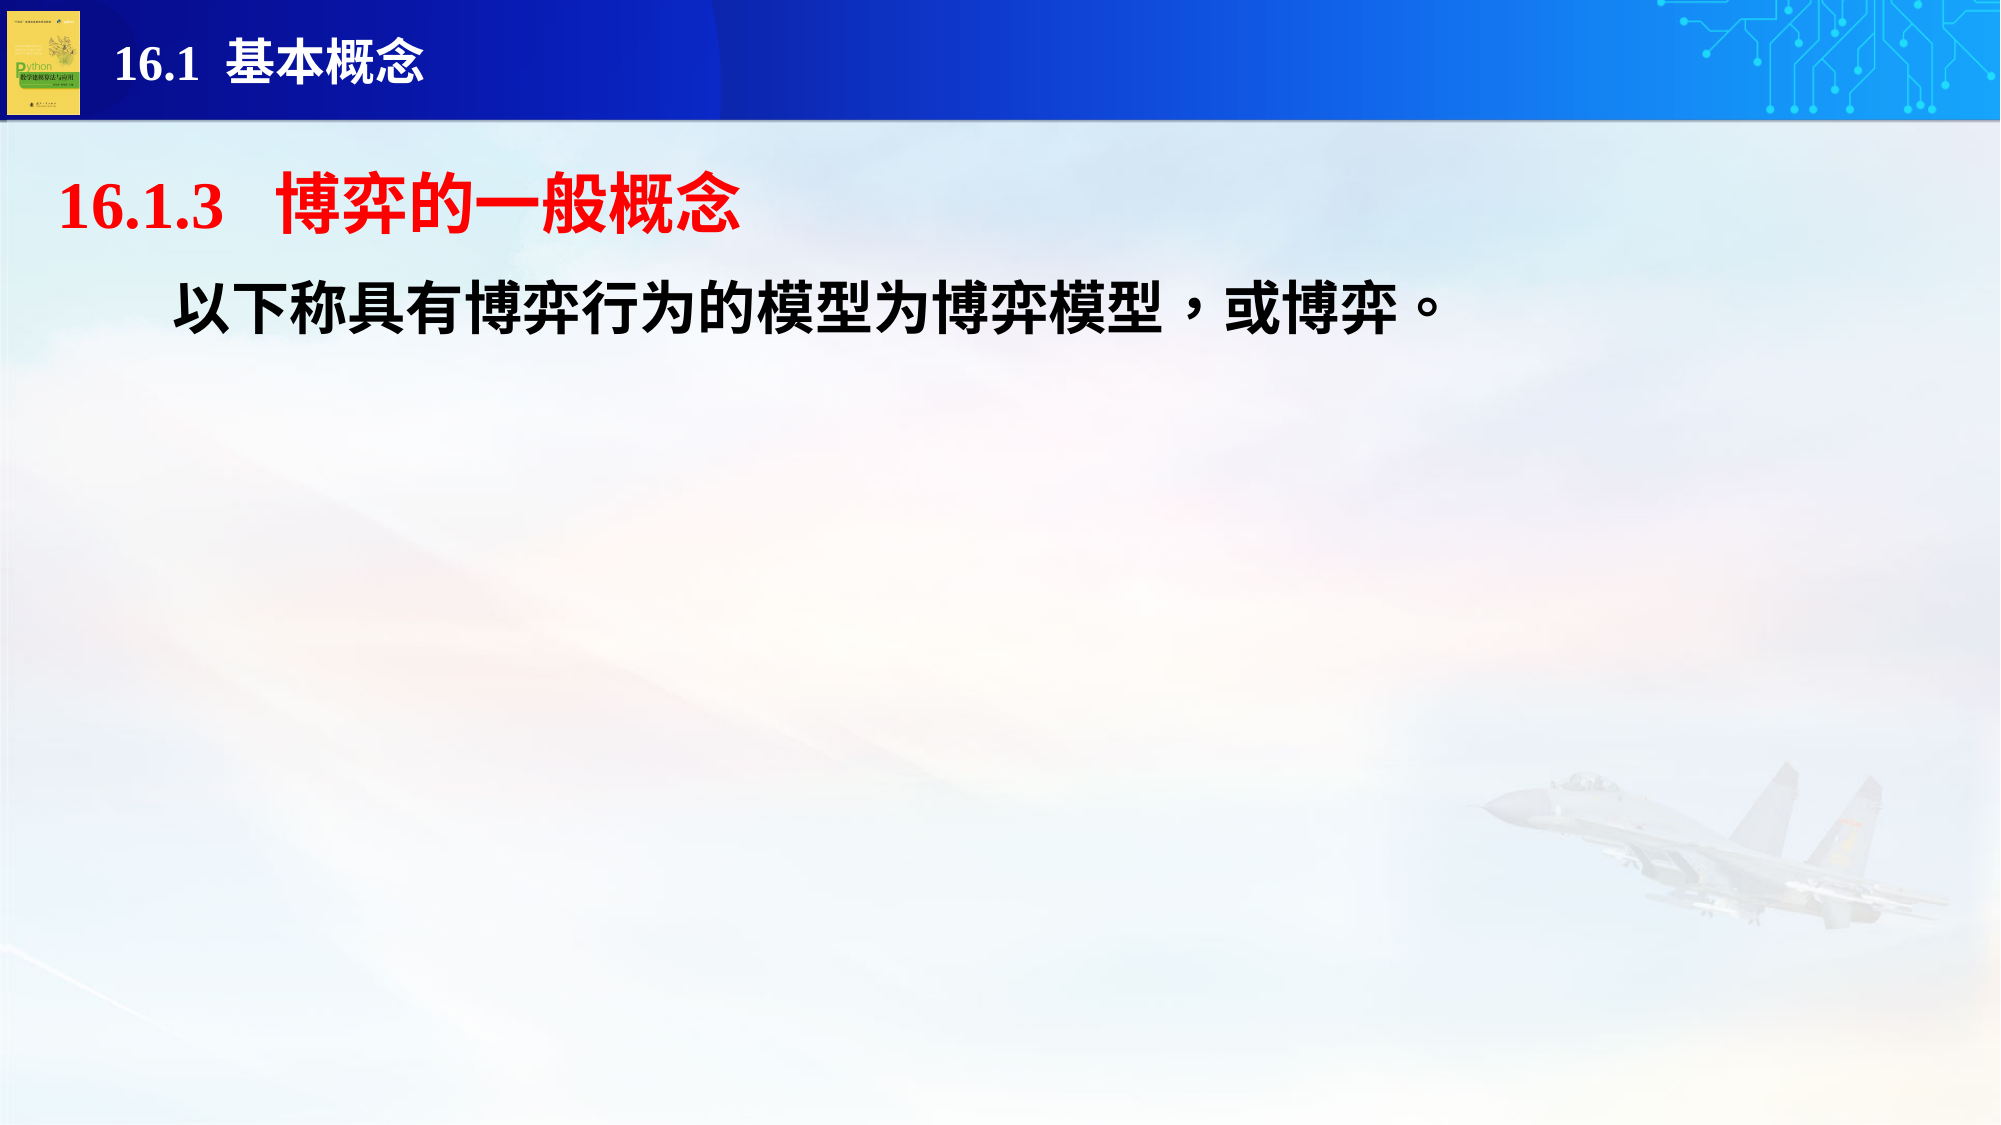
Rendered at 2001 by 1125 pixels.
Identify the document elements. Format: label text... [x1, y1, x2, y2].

list 16.1.3 博弈的一般概念 [43, 163, 1892, 267]
picture [0, 0, 2001, 1125]
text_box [55, 266, 1879, 1125]
